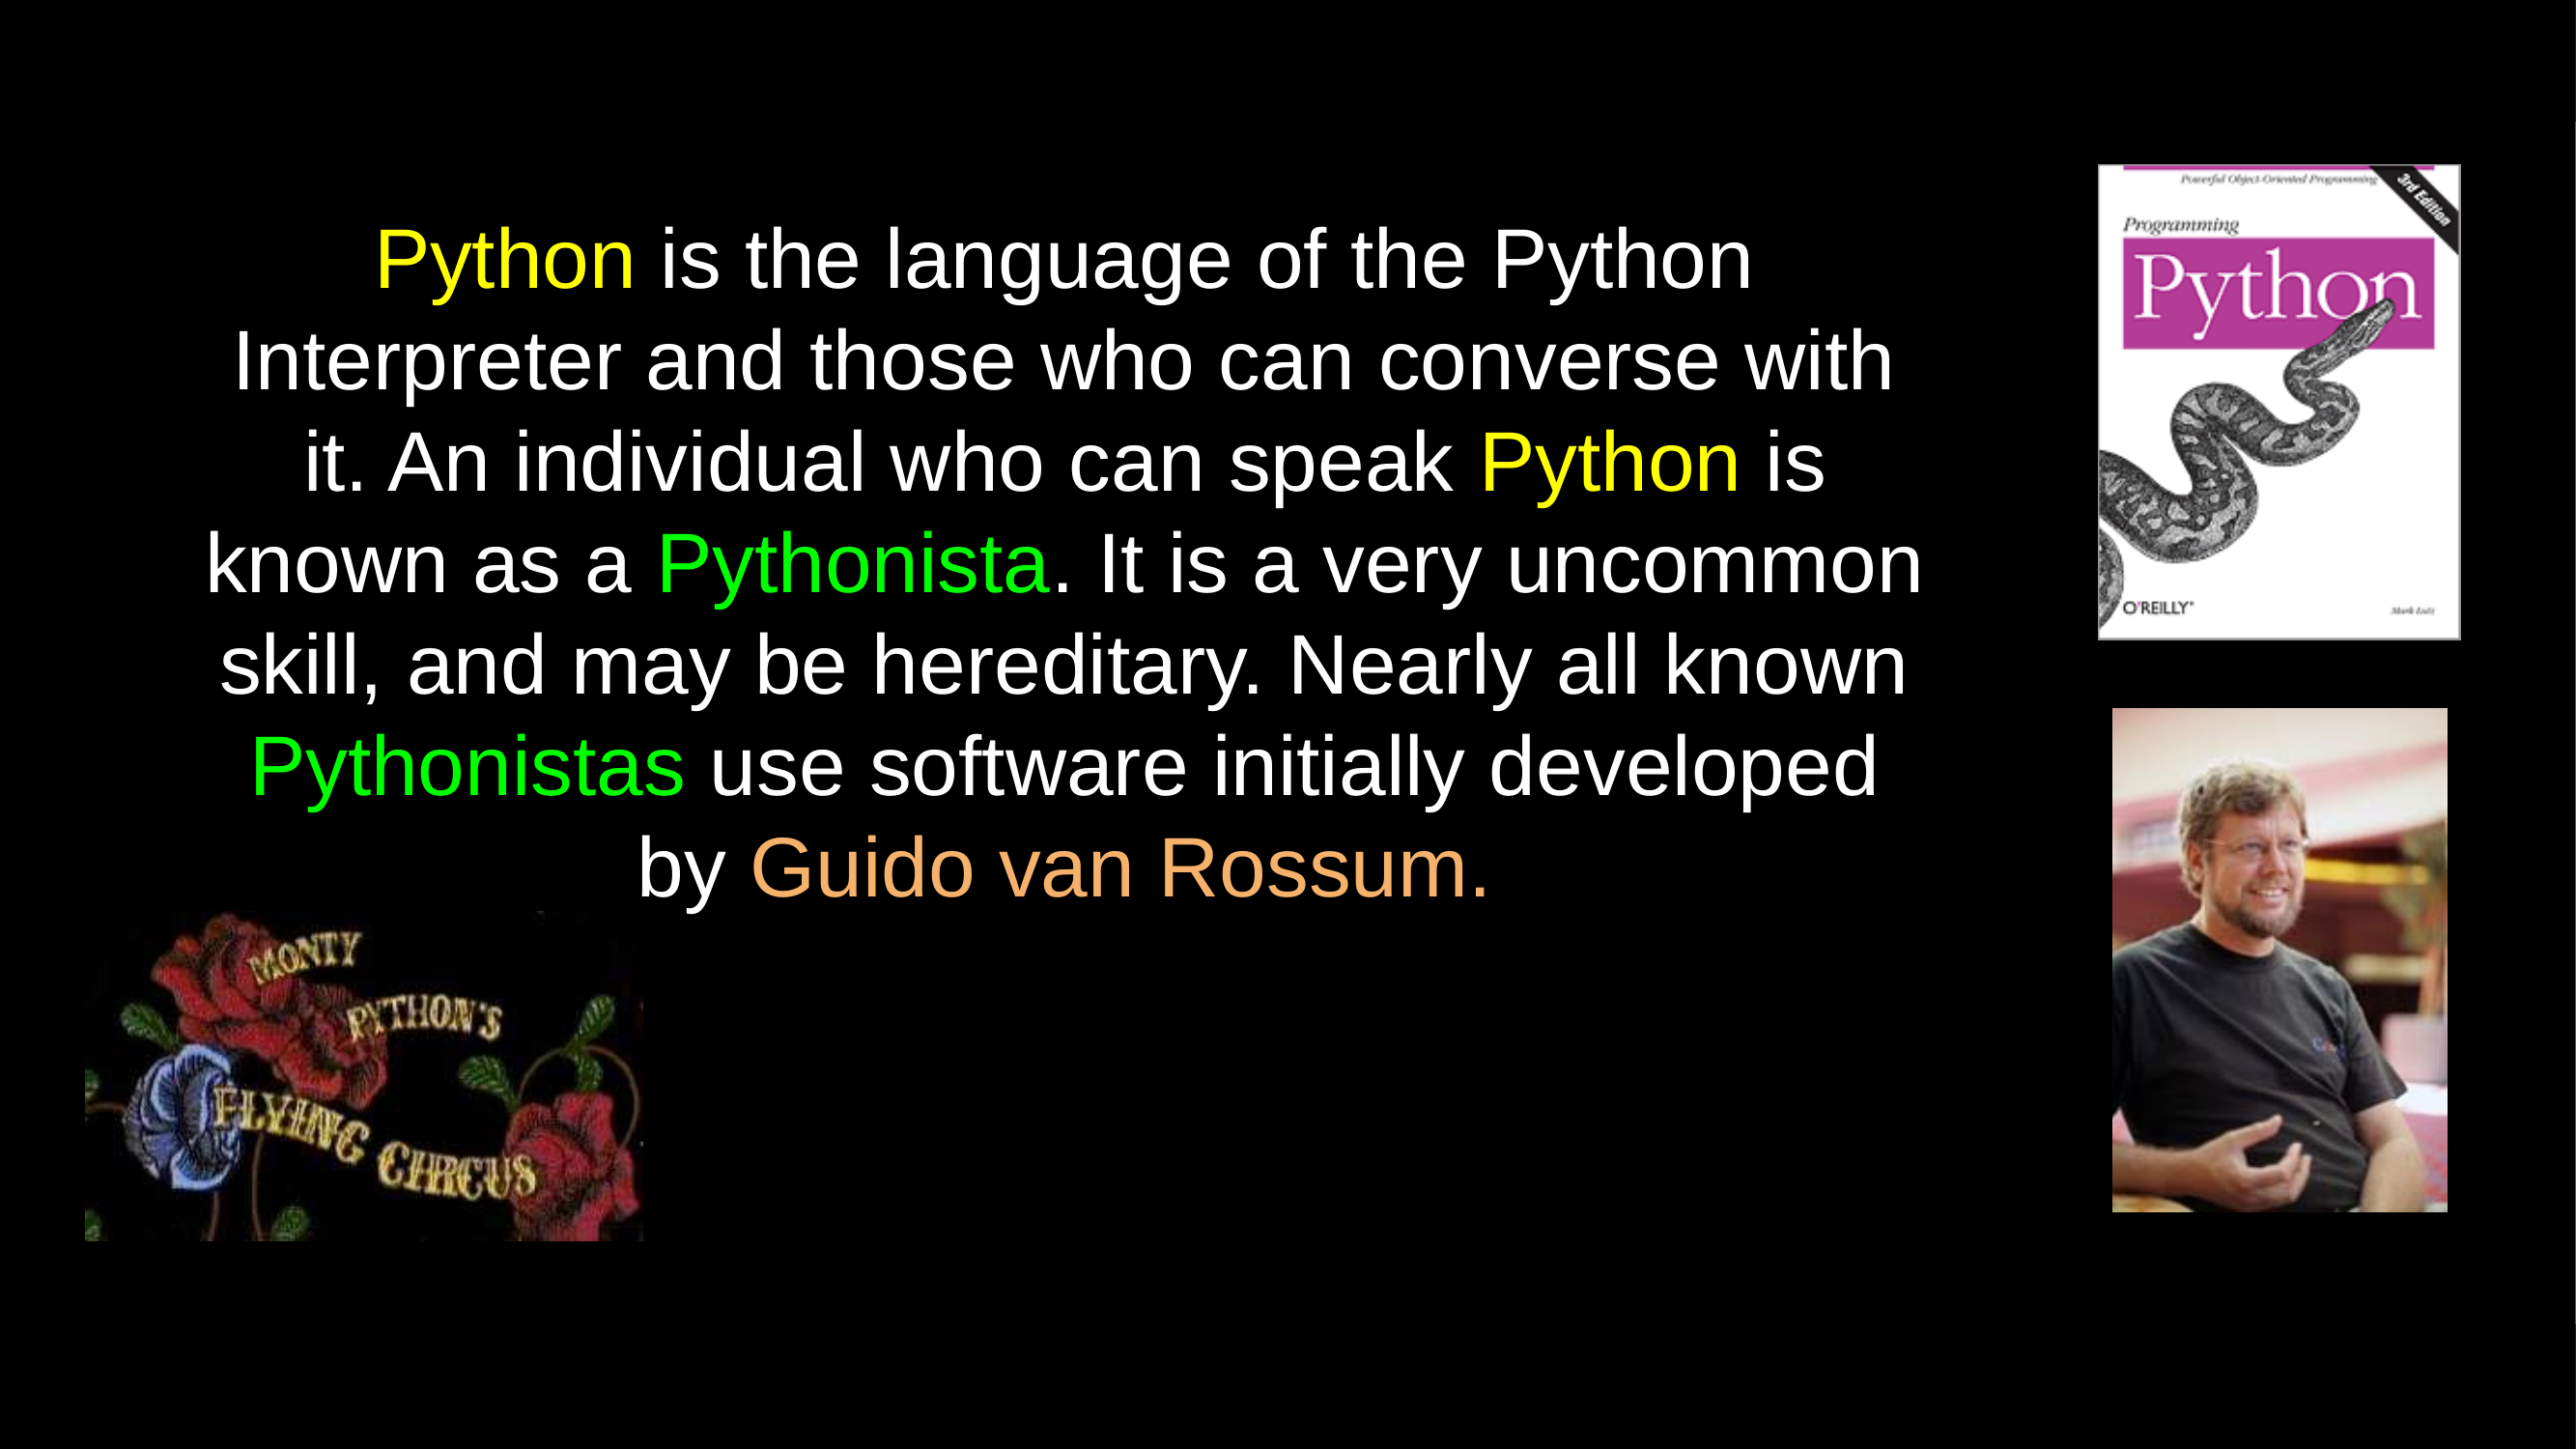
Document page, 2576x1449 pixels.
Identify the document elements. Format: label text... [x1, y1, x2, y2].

text_box Python is the language of the Python Interpreter and those who can converse with it. An individual who can speak Python is known as a Pythonista. It is a very uncommon skill, and may be hereditary. Nearly all known Pythonistas use software initially developed by Guido van Rossum. [194, 205, 1937, 912]
picture [2098, 164, 2462, 640]
picture [84, 911, 643, 1242]
picture [2112, 708, 2448, 1212]
